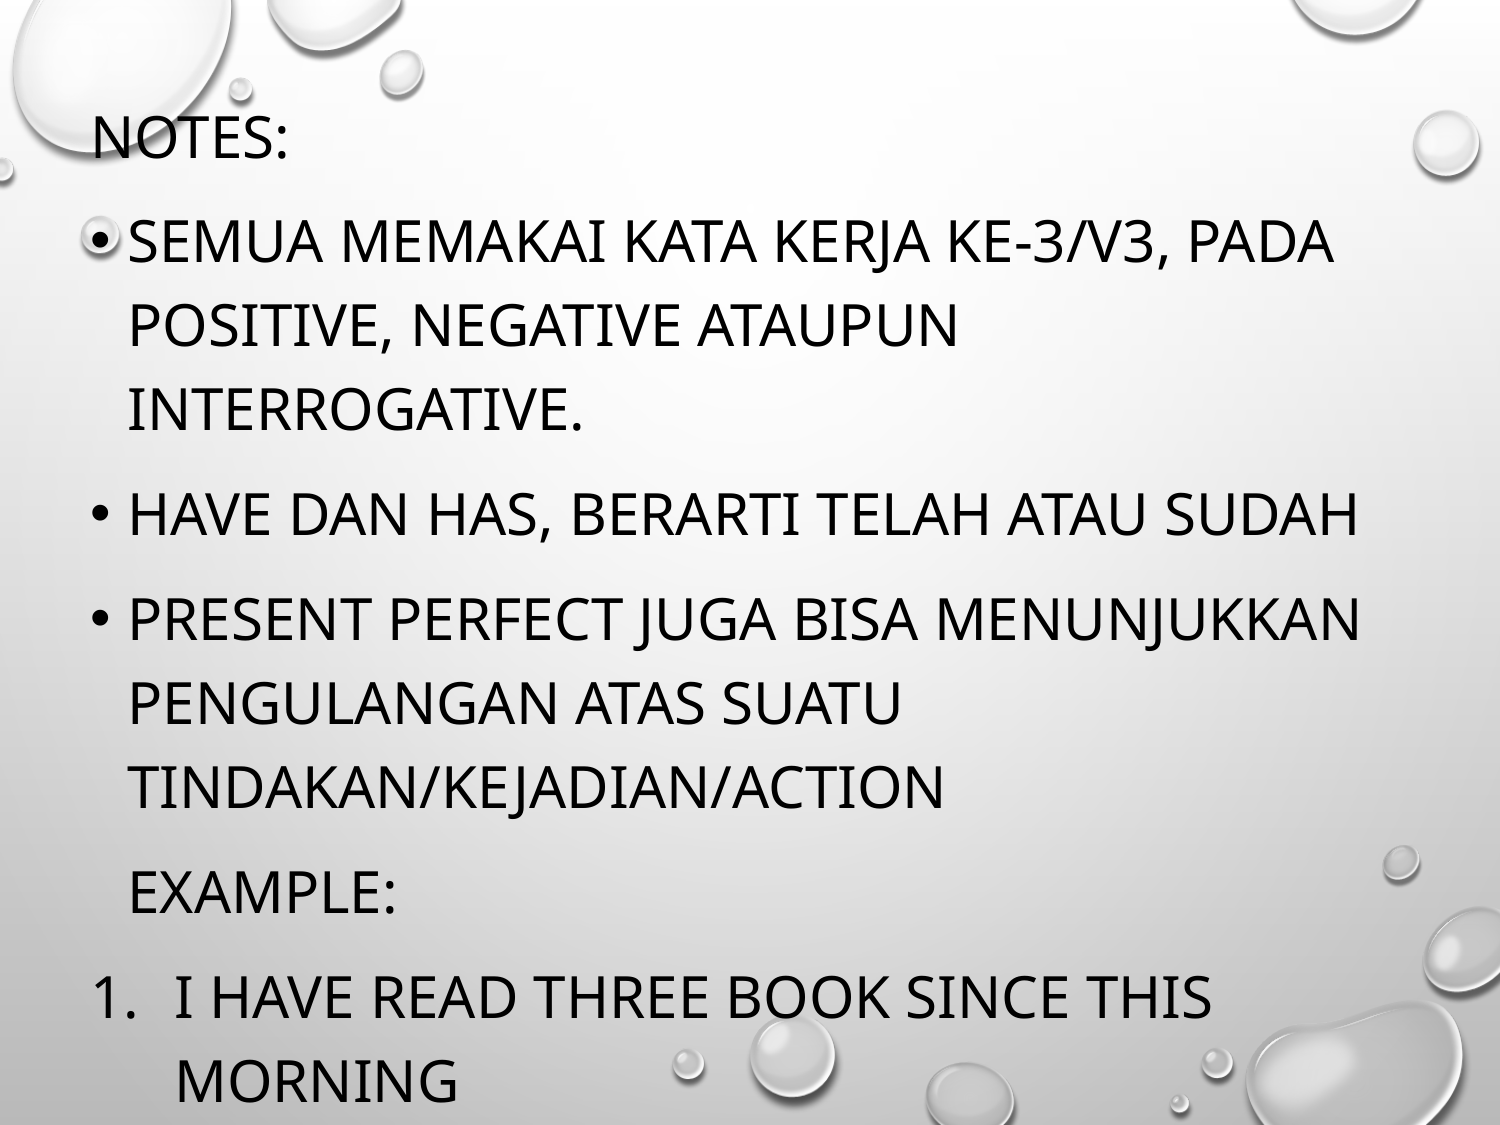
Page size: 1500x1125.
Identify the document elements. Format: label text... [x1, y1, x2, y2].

picture [0, 0, 1500, 1125]
list Notes: Semua memakai kata kerja ke-3/V3, pada positive, negative ataupun interrogative. Have dan has, berarti telah atau sudah Present perfect juga bisa menunjukkan pengulangan atas suatu tindakan/kejadian/action Example: I have read three book since this morning I have read that novel three times already I have read those books three times so far. [75, 78, 1425, 1005]
